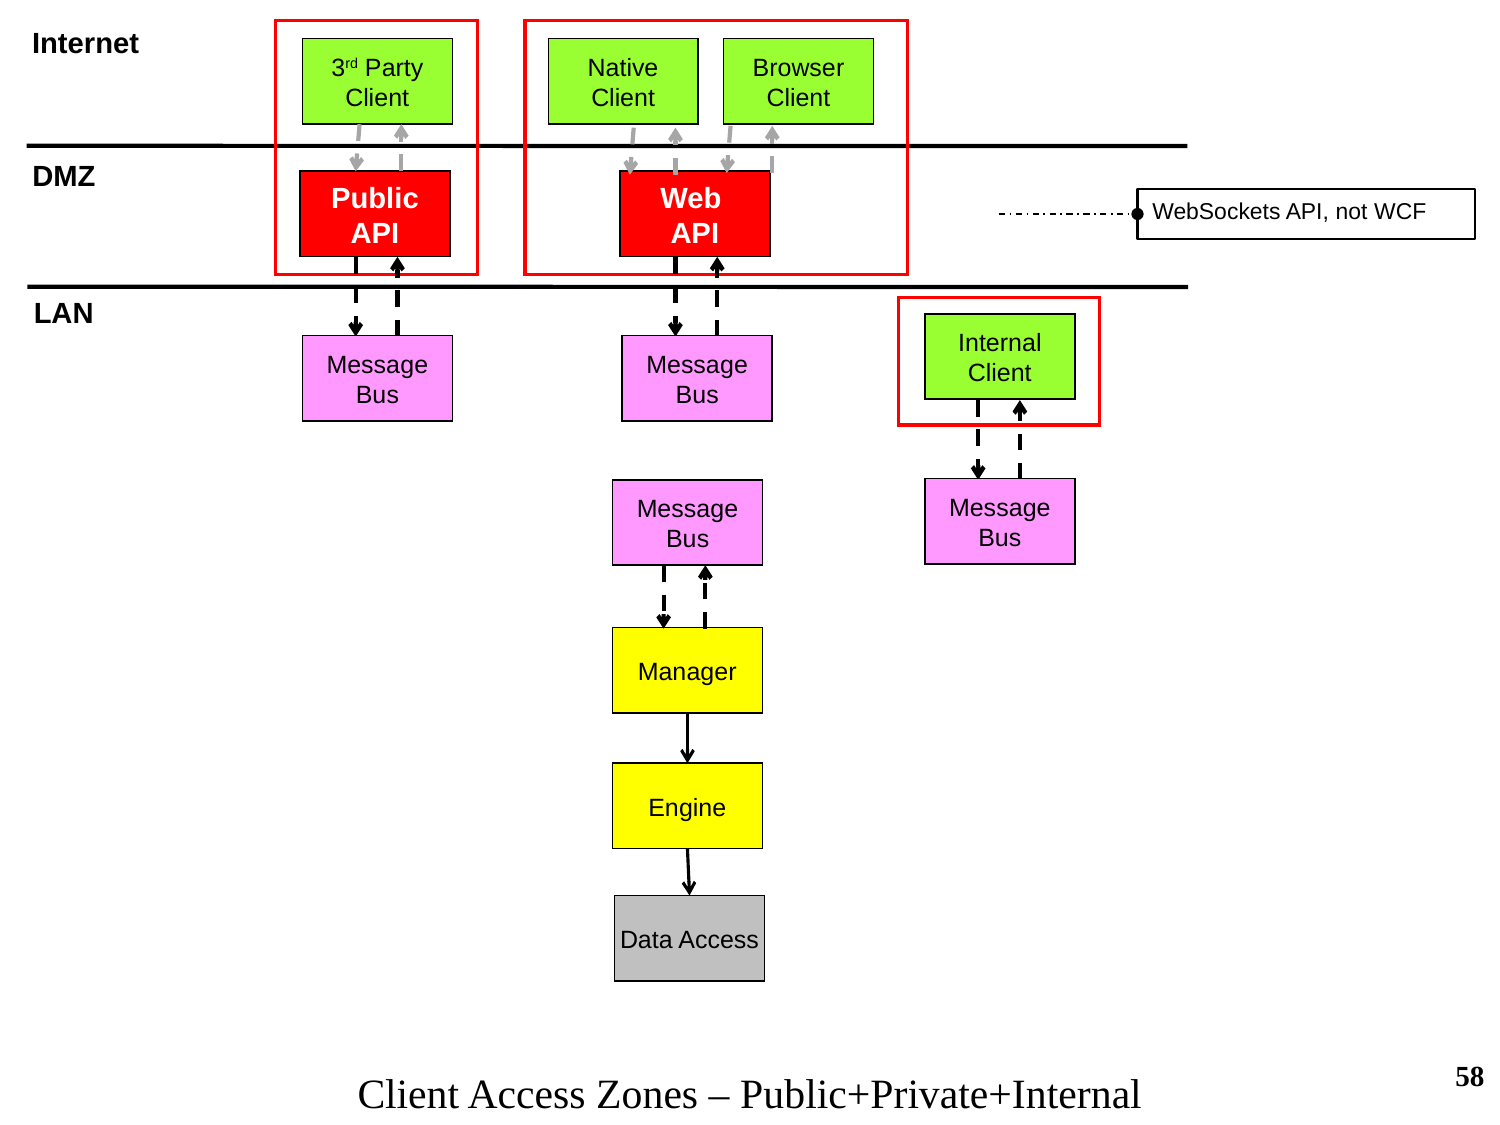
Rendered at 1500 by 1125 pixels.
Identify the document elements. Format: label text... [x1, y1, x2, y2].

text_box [355, 123, 360, 172]
text_box Engine [612, 763, 763, 849]
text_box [726, 125, 731, 174]
text_box DMZ [17, 149, 111, 200]
text_box Message Bus [924, 478, 1075, 565]
text_box [275, 20, 478, 144]
text_box Client Access Zones – Public+Private+Internal [342, 1059, 1158, 1125]
text_box [525, 156, 908, 275]
text_box Message Bus [622, 335, 773, 421]
text_box Message Bus [612, 479, 763, 566]
text_box LAN [19, 286, 109, 337]
text_box Data Access [614, 895, 765, 981]
text_box Internet [17, 16, 155, 67]
text_box [898, 297, 1100, 425]
text_box [275, 156, 478, 275]
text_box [629, 127, 634, 175]
text_box Message Bus [302, 335, 453, 421]
text_box Manager [612, 627, 763, 713]
text_box [525, 20, 908, 144]
text_box WebSockets API, not WCF [1135, 187, 1477, 241]
slide_number 58 [1187, 1049, 1500, 1125]
